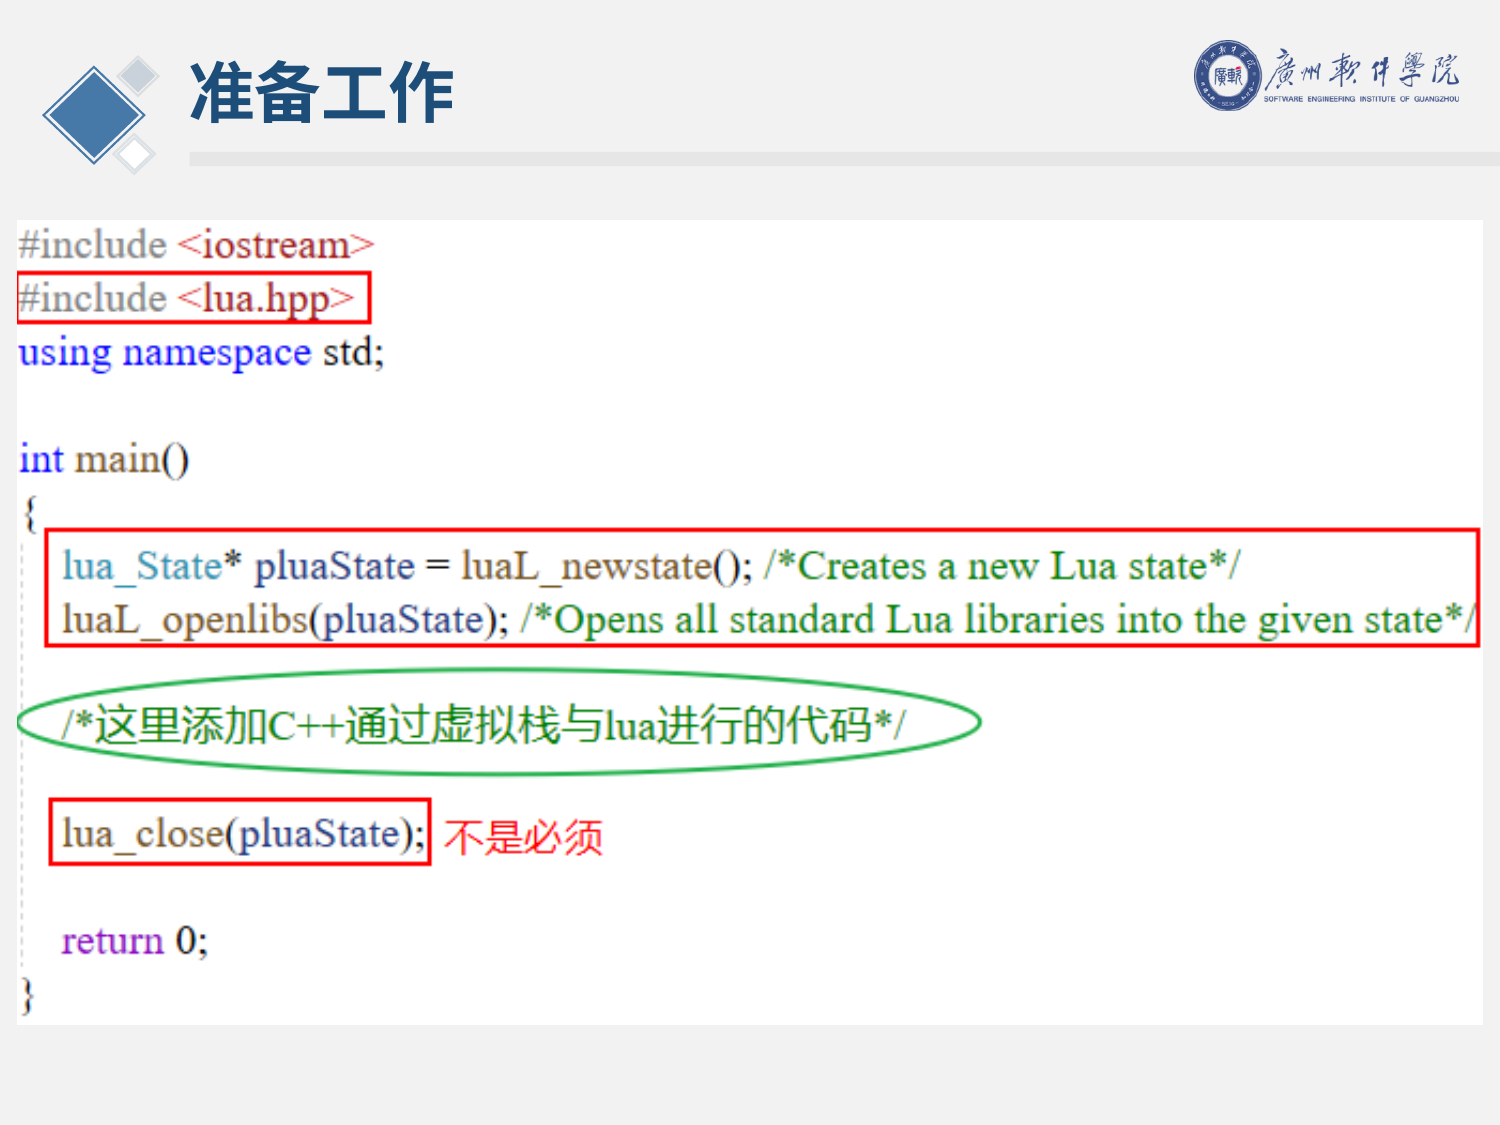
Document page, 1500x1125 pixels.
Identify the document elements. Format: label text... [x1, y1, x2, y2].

picture [17, 220, 1483, 1025]
picture [1194, 40, 1459, 111]
title 准备工作 [173, 52, 910, 153]
